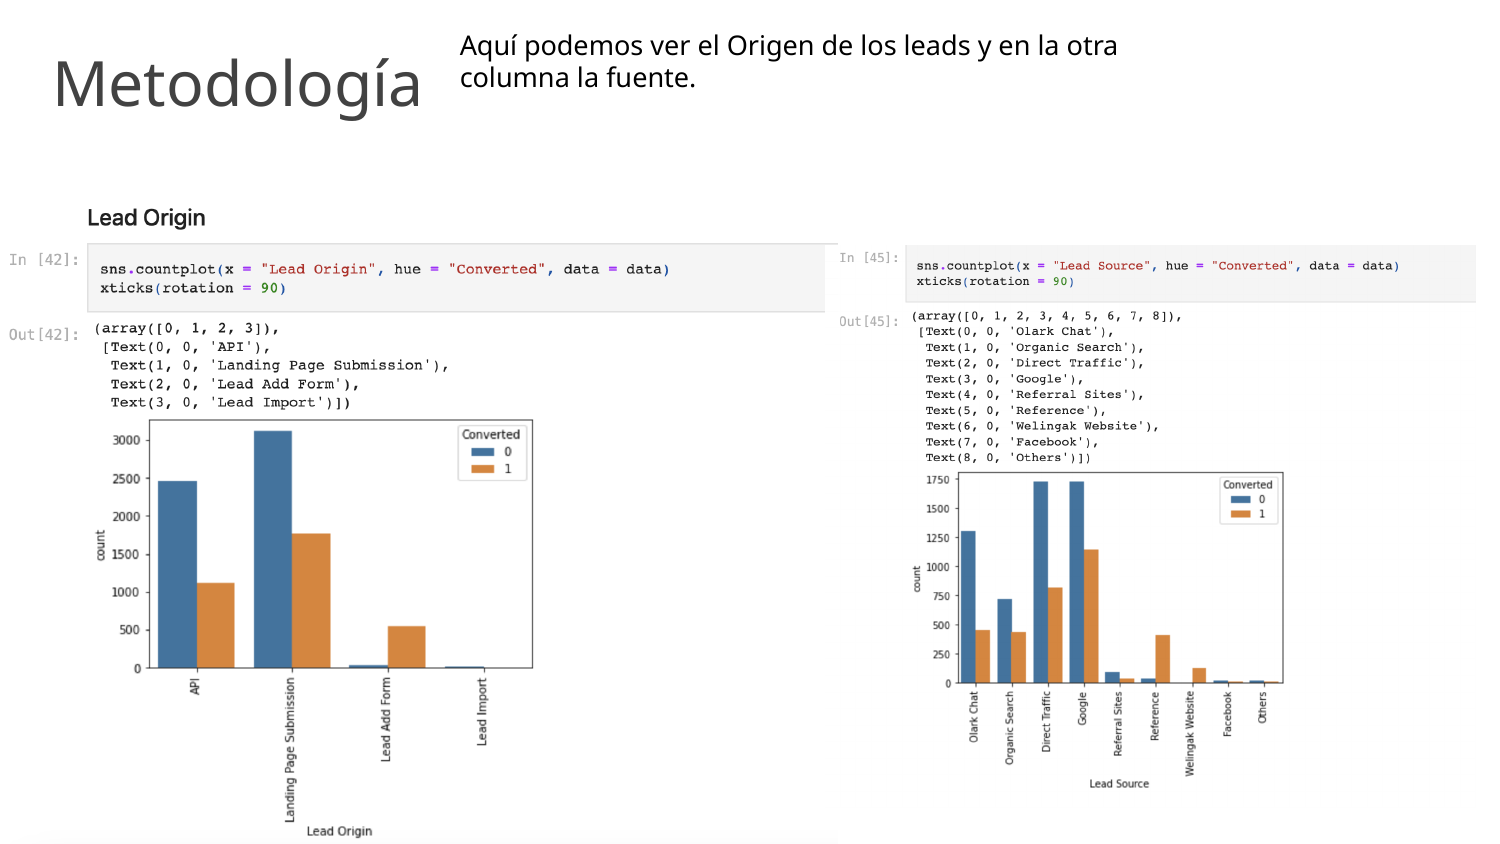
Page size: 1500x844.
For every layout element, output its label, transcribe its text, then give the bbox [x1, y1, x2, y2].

picture [0, 196, 1477, 844]
text_box Aquí podemos ver el Origen de los leads y en la otra columna la fuente. [444, 13, 1233, 109]
title Metodología [37, 13, 1435, 134]
